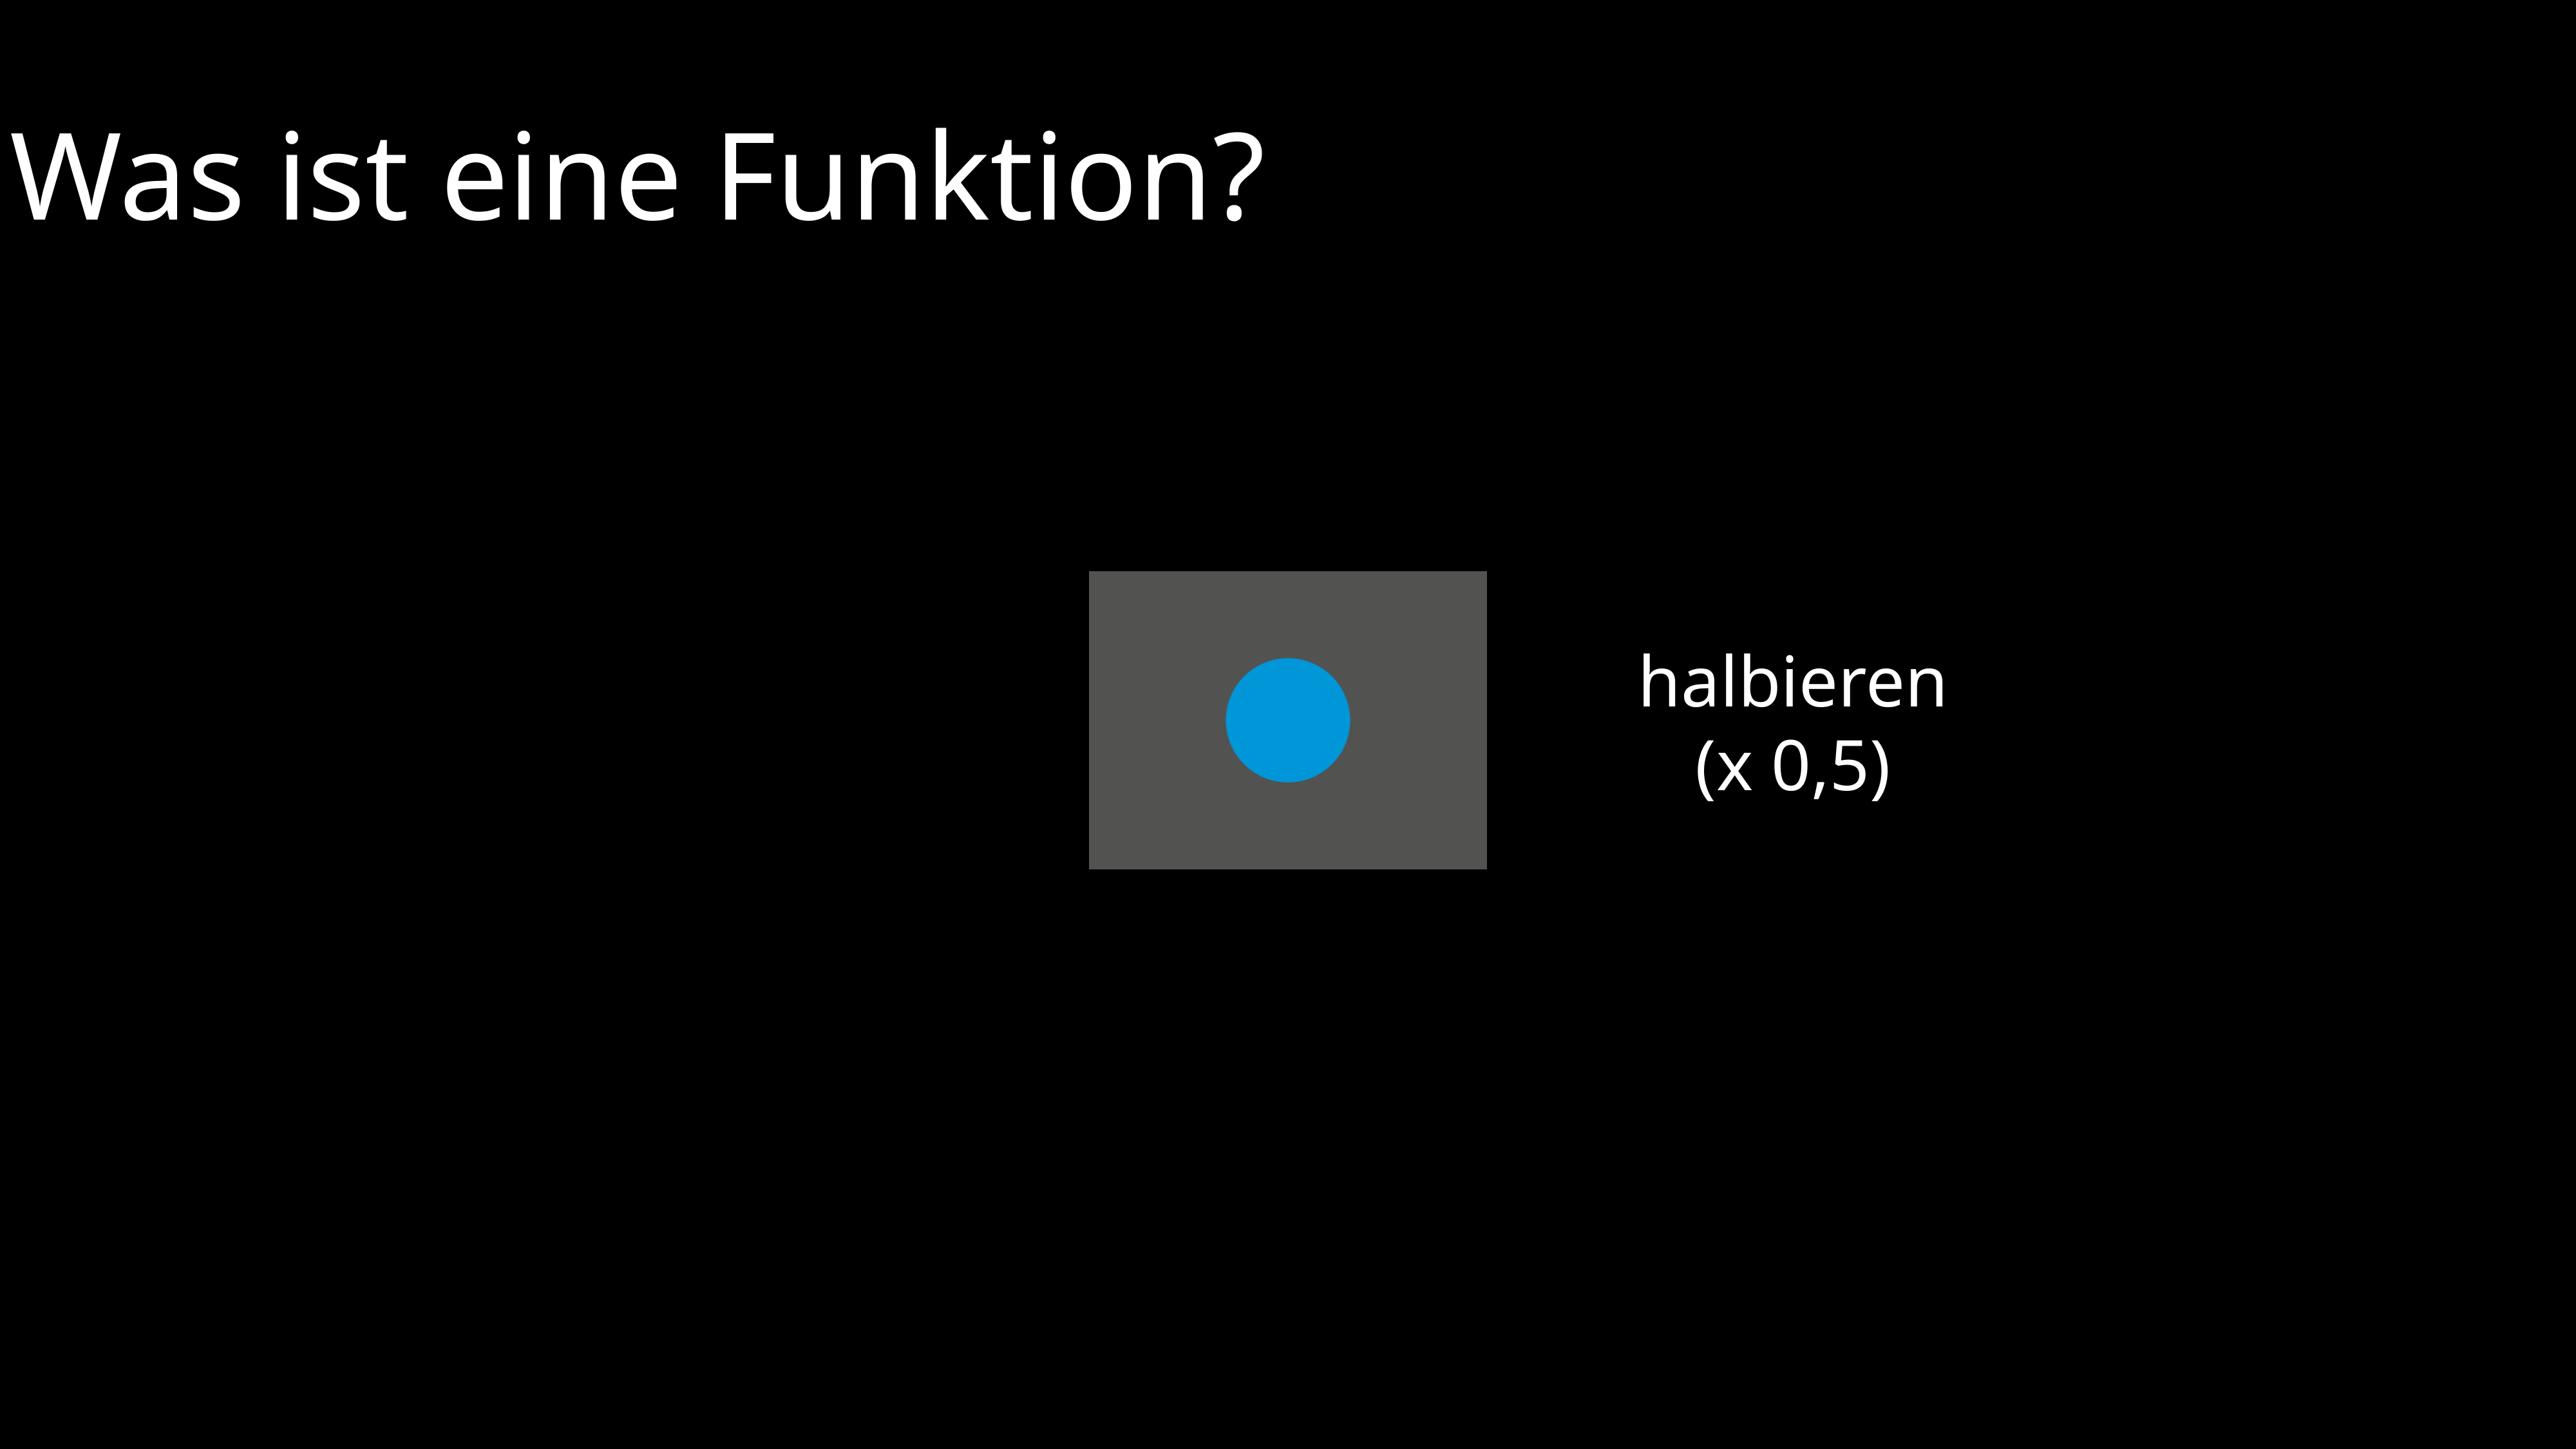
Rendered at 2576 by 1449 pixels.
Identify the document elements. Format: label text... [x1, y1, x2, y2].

text_box halbieren (x 0,5) [1633, 631, 1954, 810]
picture [1089, 571, 1487, 870]
text_box Was ist eine Funktion? [4, 93, 1272, 250]
